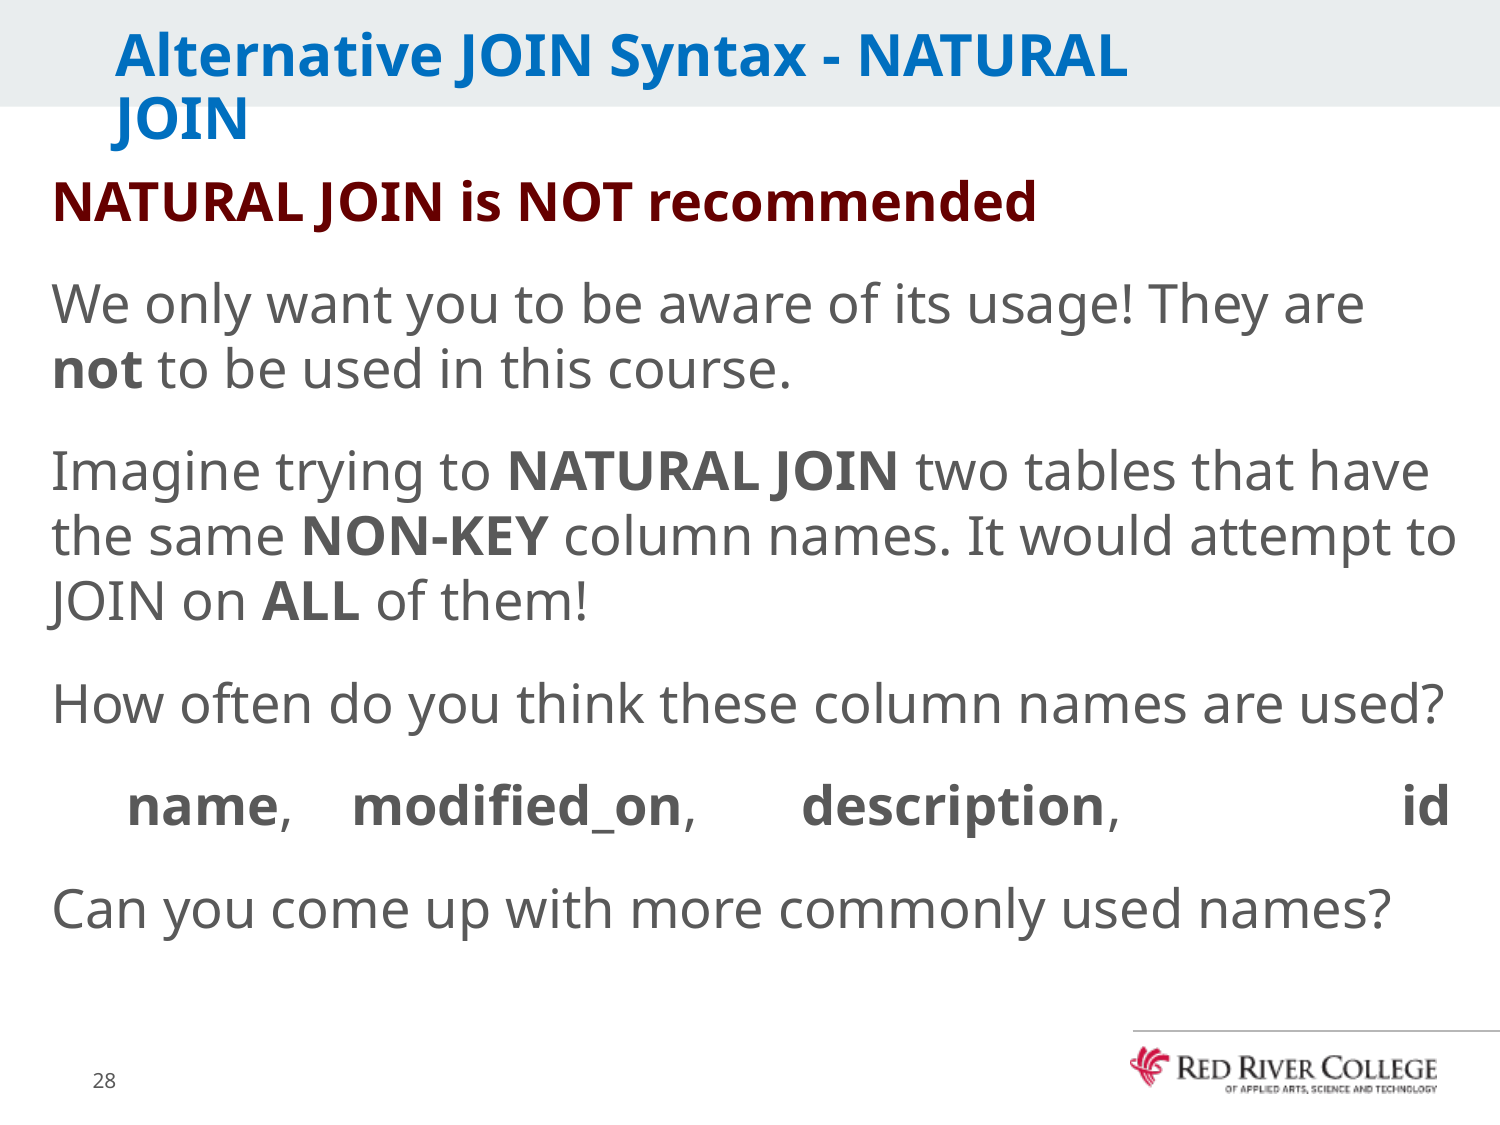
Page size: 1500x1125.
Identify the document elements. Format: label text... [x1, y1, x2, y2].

picture [1130, 1046, 1437, 1094]
title Alternative JOIN Syntax - NATURAL JOIN [100, 18, 1282, 101]
slide_number 28 [77, 1038, 263, 1125]
list NATURAL JOIN is NOT recommended We only want you to be aware of its usage! They are not to be used in this course. Imagine trying to NATURAL JOIN two tables that have the same NON-KEY column names. It would attempt to JOIN on ALL of them! How often do you think these column names are used? name, modified_on, description, id Can you come up with more commonly used names? [36, 159, 1476, 959]
